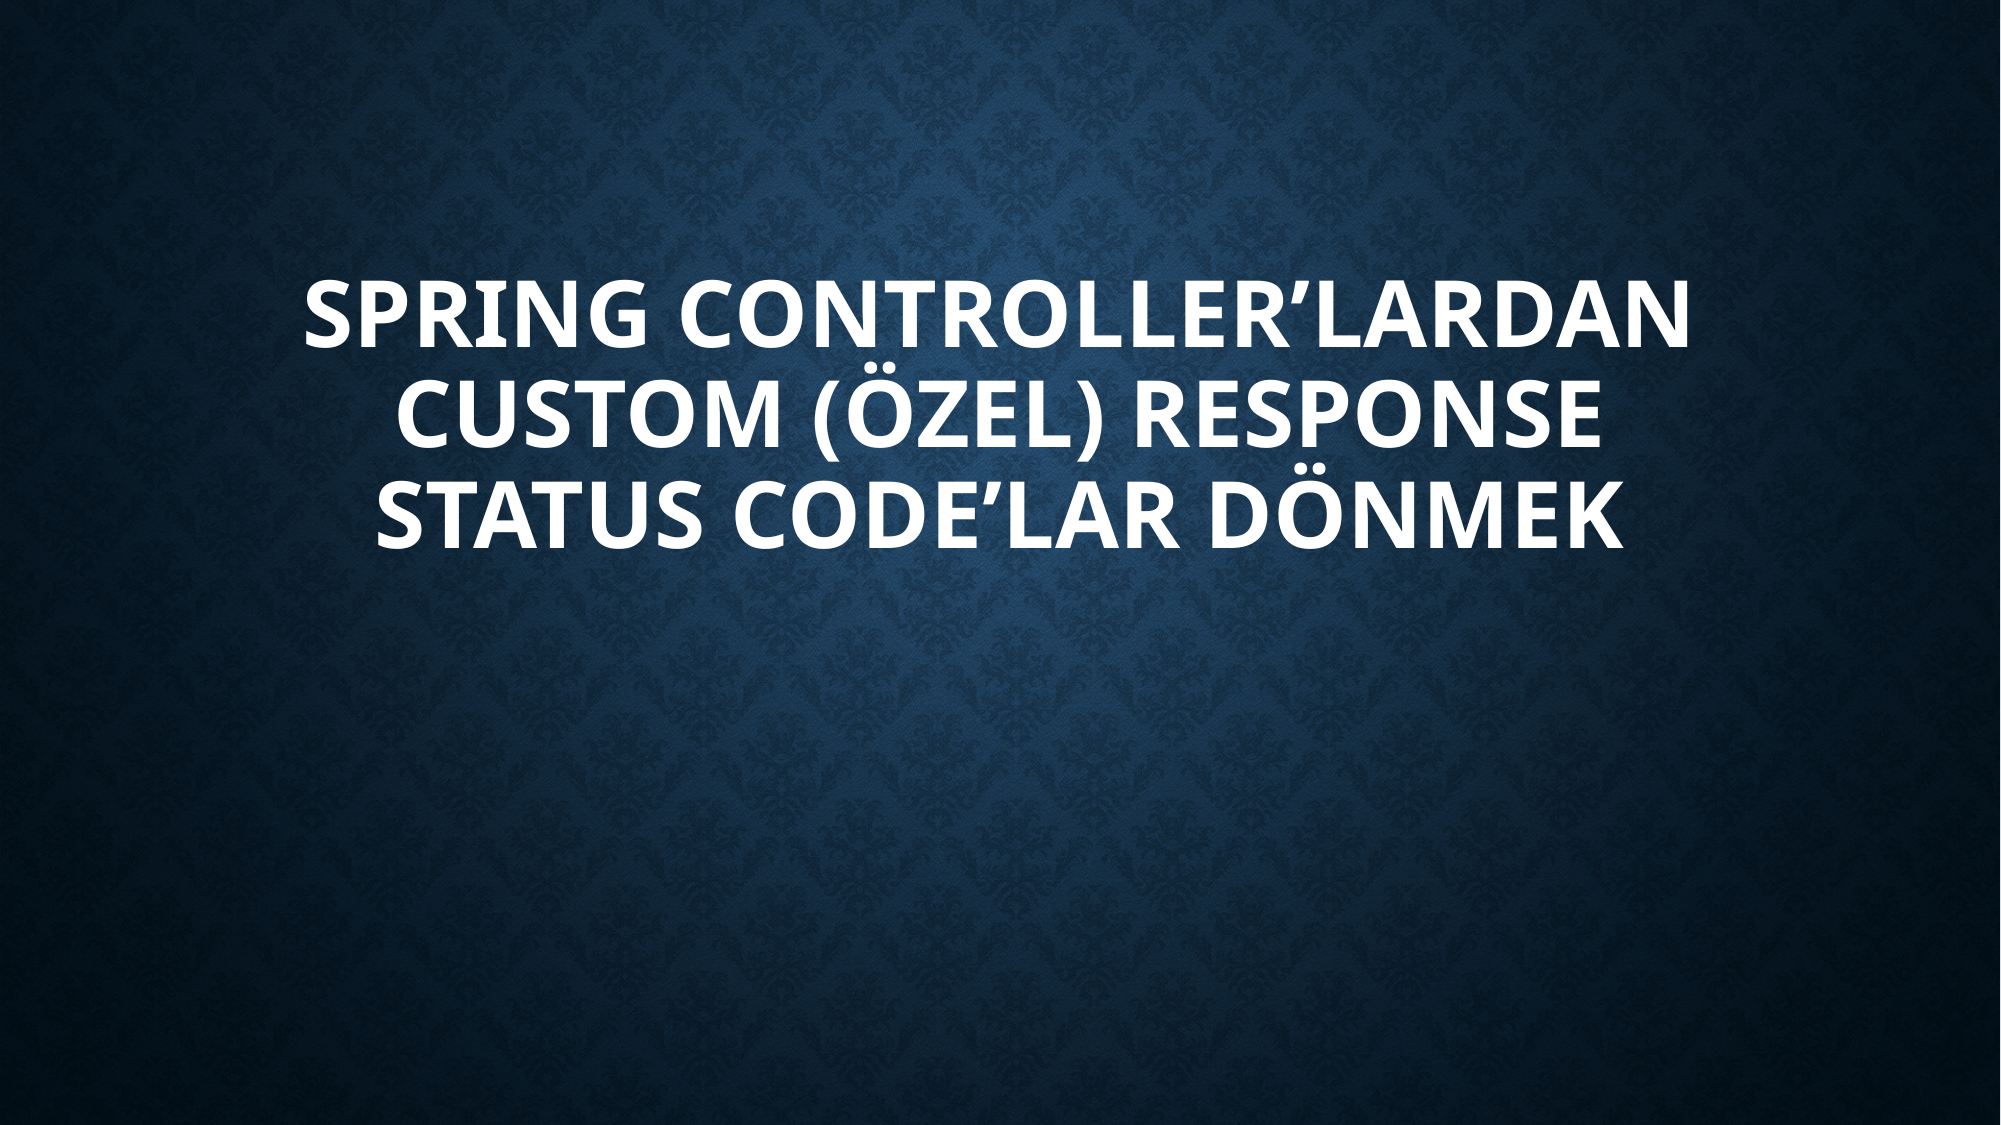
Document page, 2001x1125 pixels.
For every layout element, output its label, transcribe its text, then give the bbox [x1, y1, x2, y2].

title Spring Controller’lardan Custom (özel) Response Status Code’lar Dönmek [261, 184, 1739, 576]
